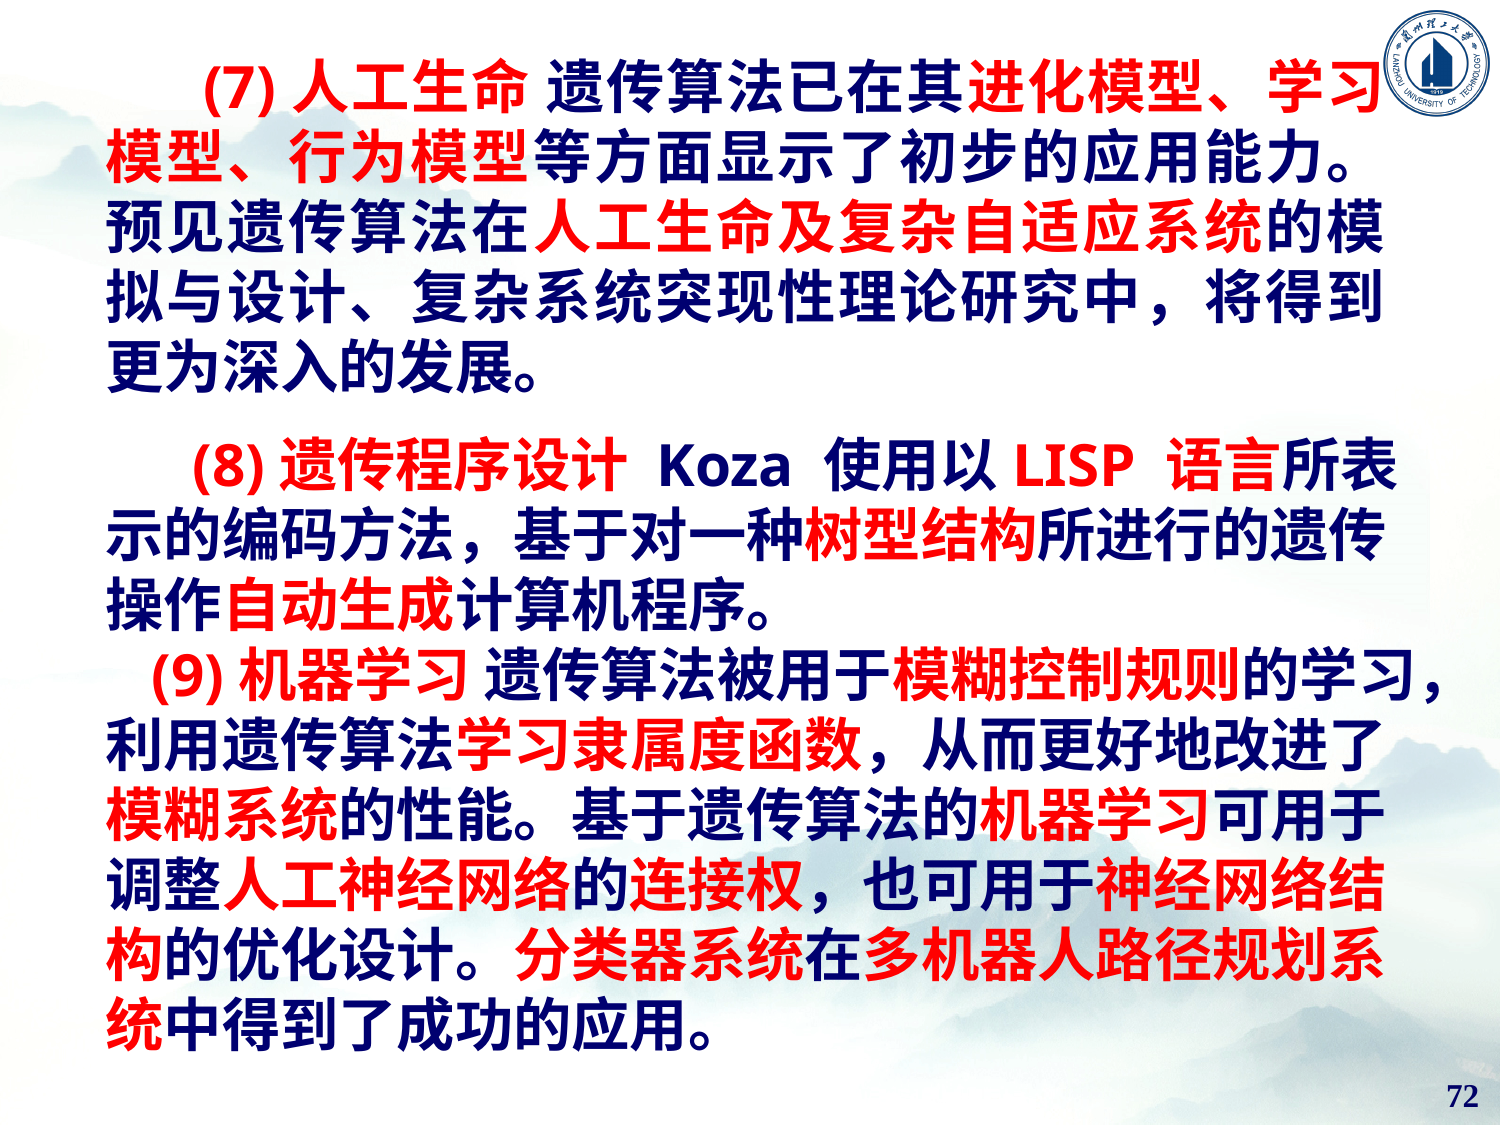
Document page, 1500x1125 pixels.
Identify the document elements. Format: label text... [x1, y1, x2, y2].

text_box (7)人工生命 遗传算法已在其进化模型、学习模型、行为模型等方面显示了初步的应用能力。预见遗传算法在人工生命及复杂自适应系统的模拟与设计、复杂系统突现性理论研究中，将得到更为深入的发展。 [90, 42, 1400, 420]
slide_number 72 [1181, 1066, 1495, 1125]
picture [0, 0, 1500, 1125]
text_box (8)遗传程序设计 Koza 使用以LISP 语言所表示的编码方法，基于对一种树型结构所进行的遗传操作自动生成计算机程序。 (9)机器学习 遗传算法被用于模糊控制规则的学习，利用遗传算法学习隶属度函数，从而更好地改进了模糊系统的性能。基于遗传算法的机器学习可用于调整人工神经网络的连接权，也可用于神经网络结构的优化设计。分类器系统在多机器人路径规划系统中得到了成功的应用。 [90, 420, 1436, 1066]
